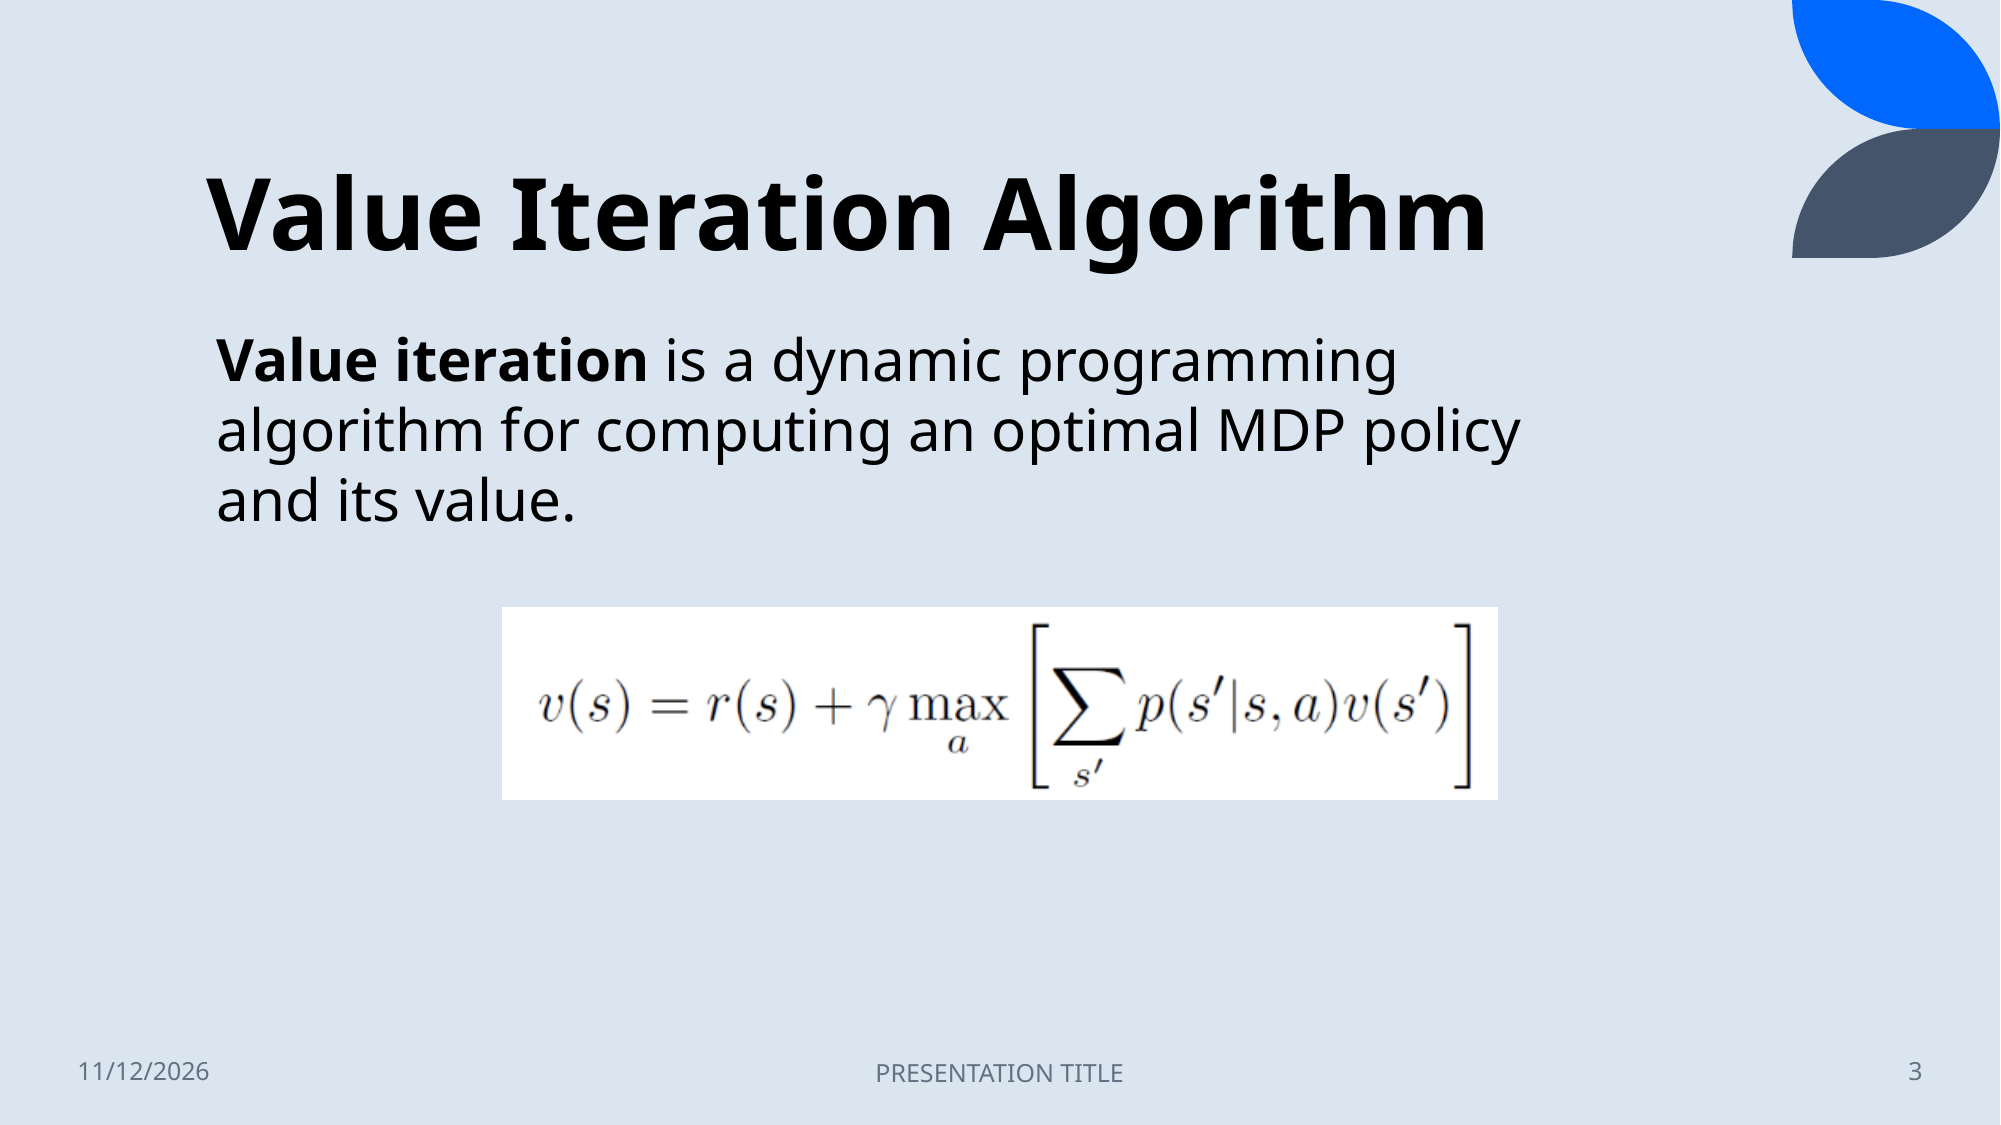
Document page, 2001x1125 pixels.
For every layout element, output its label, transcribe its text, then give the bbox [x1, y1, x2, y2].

footer PRESENTATION TITLE [662, 1042, 1338, 1103]
text_box Value iteration is a dynamic programming algorithm for computing an optimal MDP policy and its value. [201, 315, 1652, 586]
slide_number 3 [1665, 1042, 1938, 1103]
title Value Iteration Algorithm [191, 62, 1796, 280]
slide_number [62, 1042, 342, 1103]
picture [501, 607, 1498, 800]
